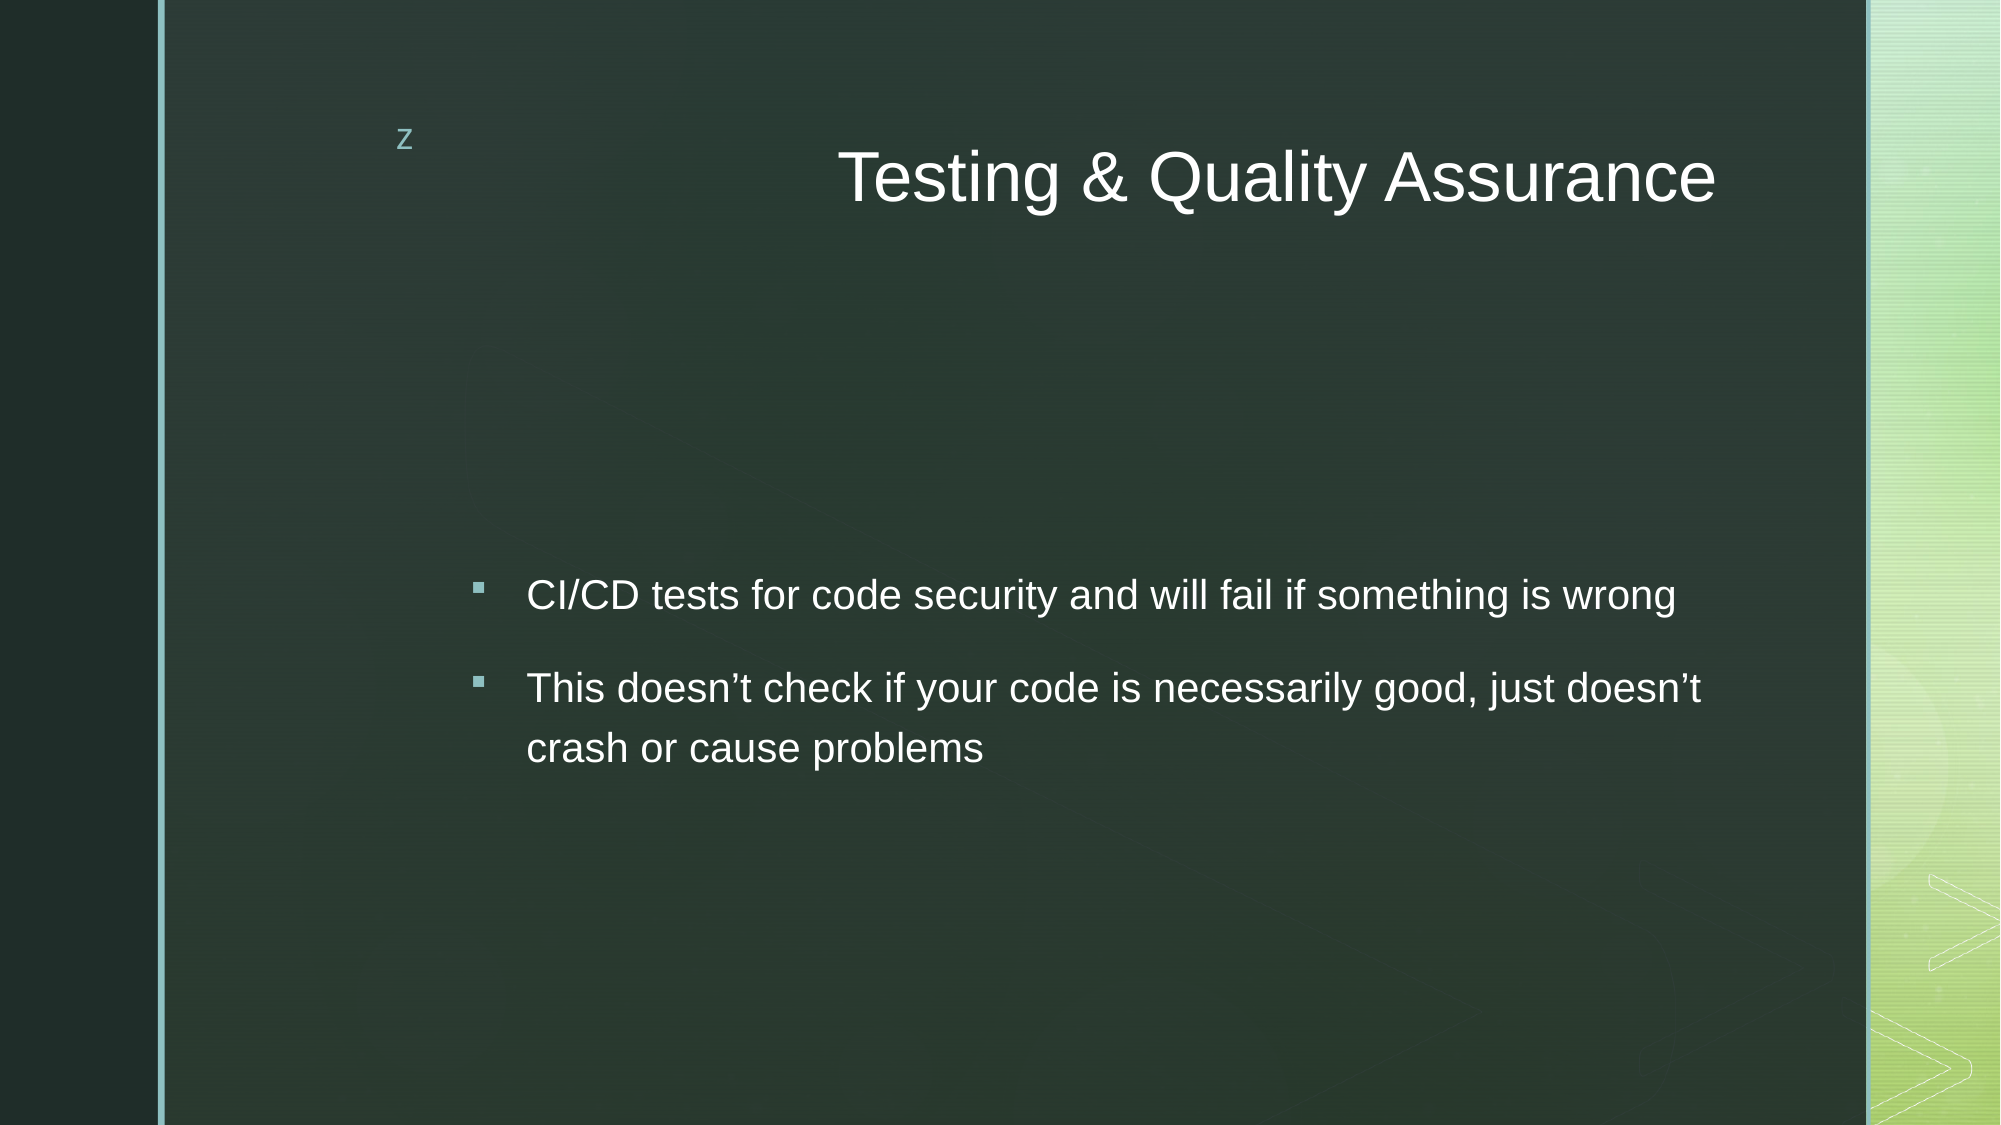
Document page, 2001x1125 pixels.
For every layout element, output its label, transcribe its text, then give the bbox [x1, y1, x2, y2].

picture [1871, 0, 2001, 1125]
list CI/CD tests for code security and will fail if something is wrong This doesn’t check if your code is necessarily good, just doesn’t crash or cause problems [454, 336, 1734, 993]
title Testing & Quality Assurance [428, 132, 1734, 310]
